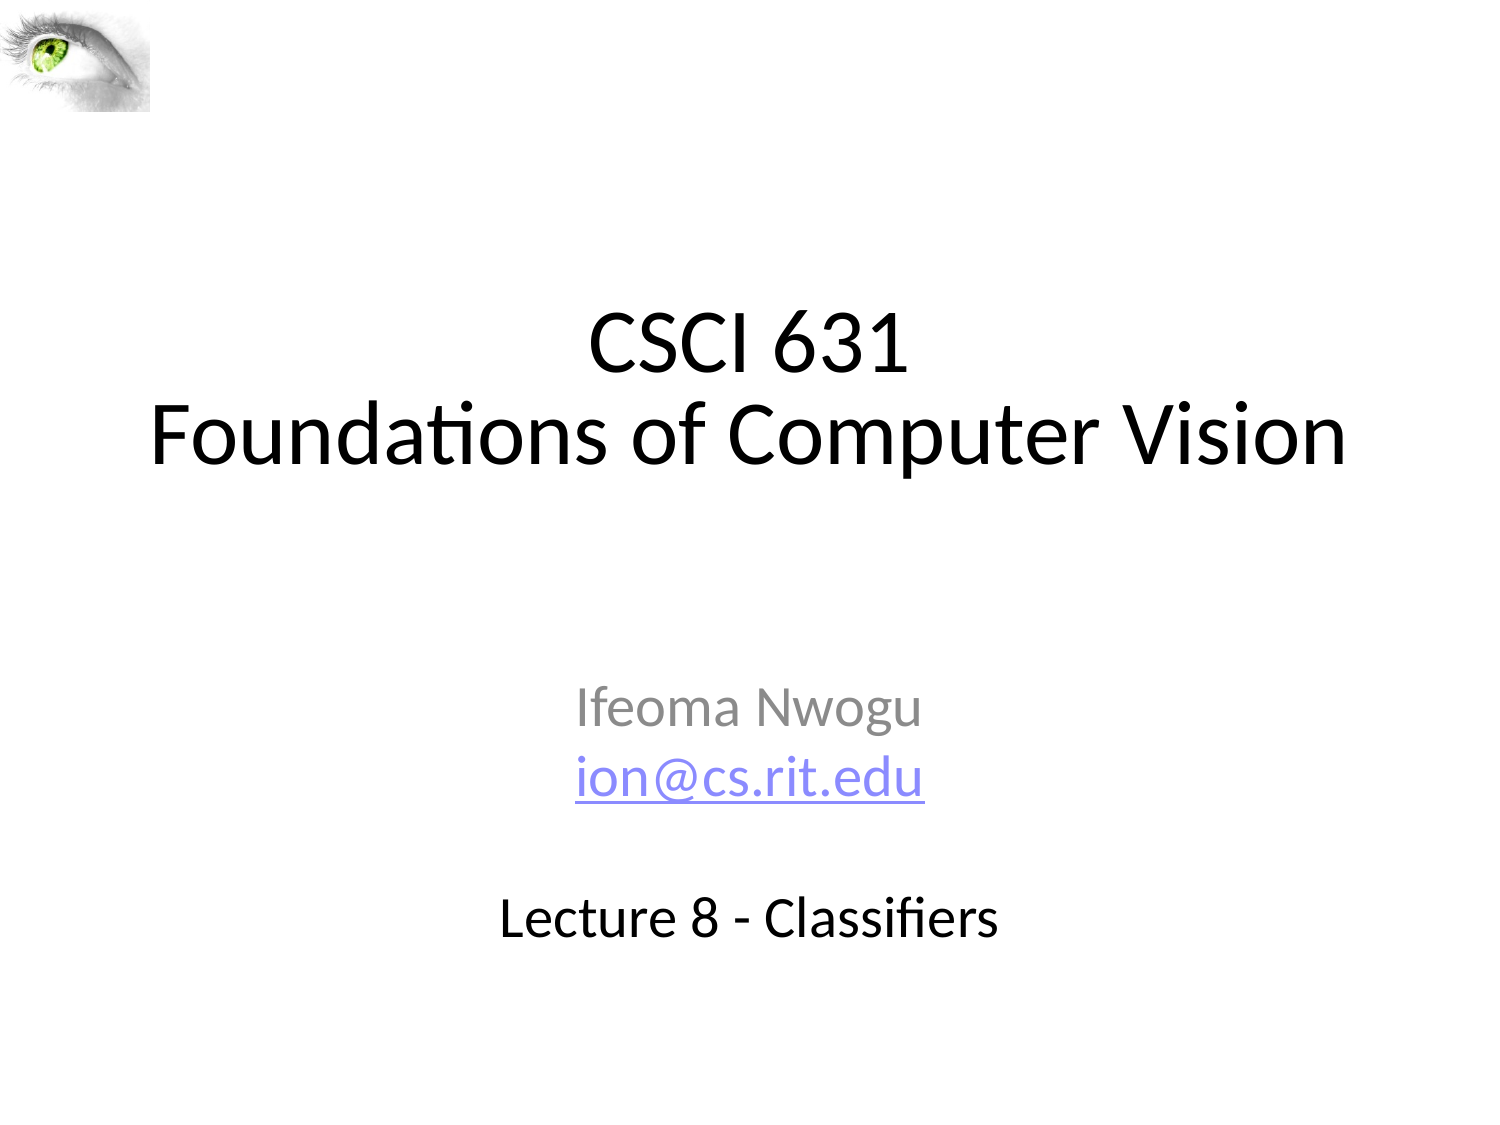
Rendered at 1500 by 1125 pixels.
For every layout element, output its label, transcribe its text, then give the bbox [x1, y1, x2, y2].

title CSCI 631 Foundations of Computer Vision [112, 275, 1388, 517]
picture [0, 0, 150, 112]
subtitle Ifeoma Nwogu ion@cs.rit.edu Lecture 8 - Classifiers [225, 675, 1275, 963]
